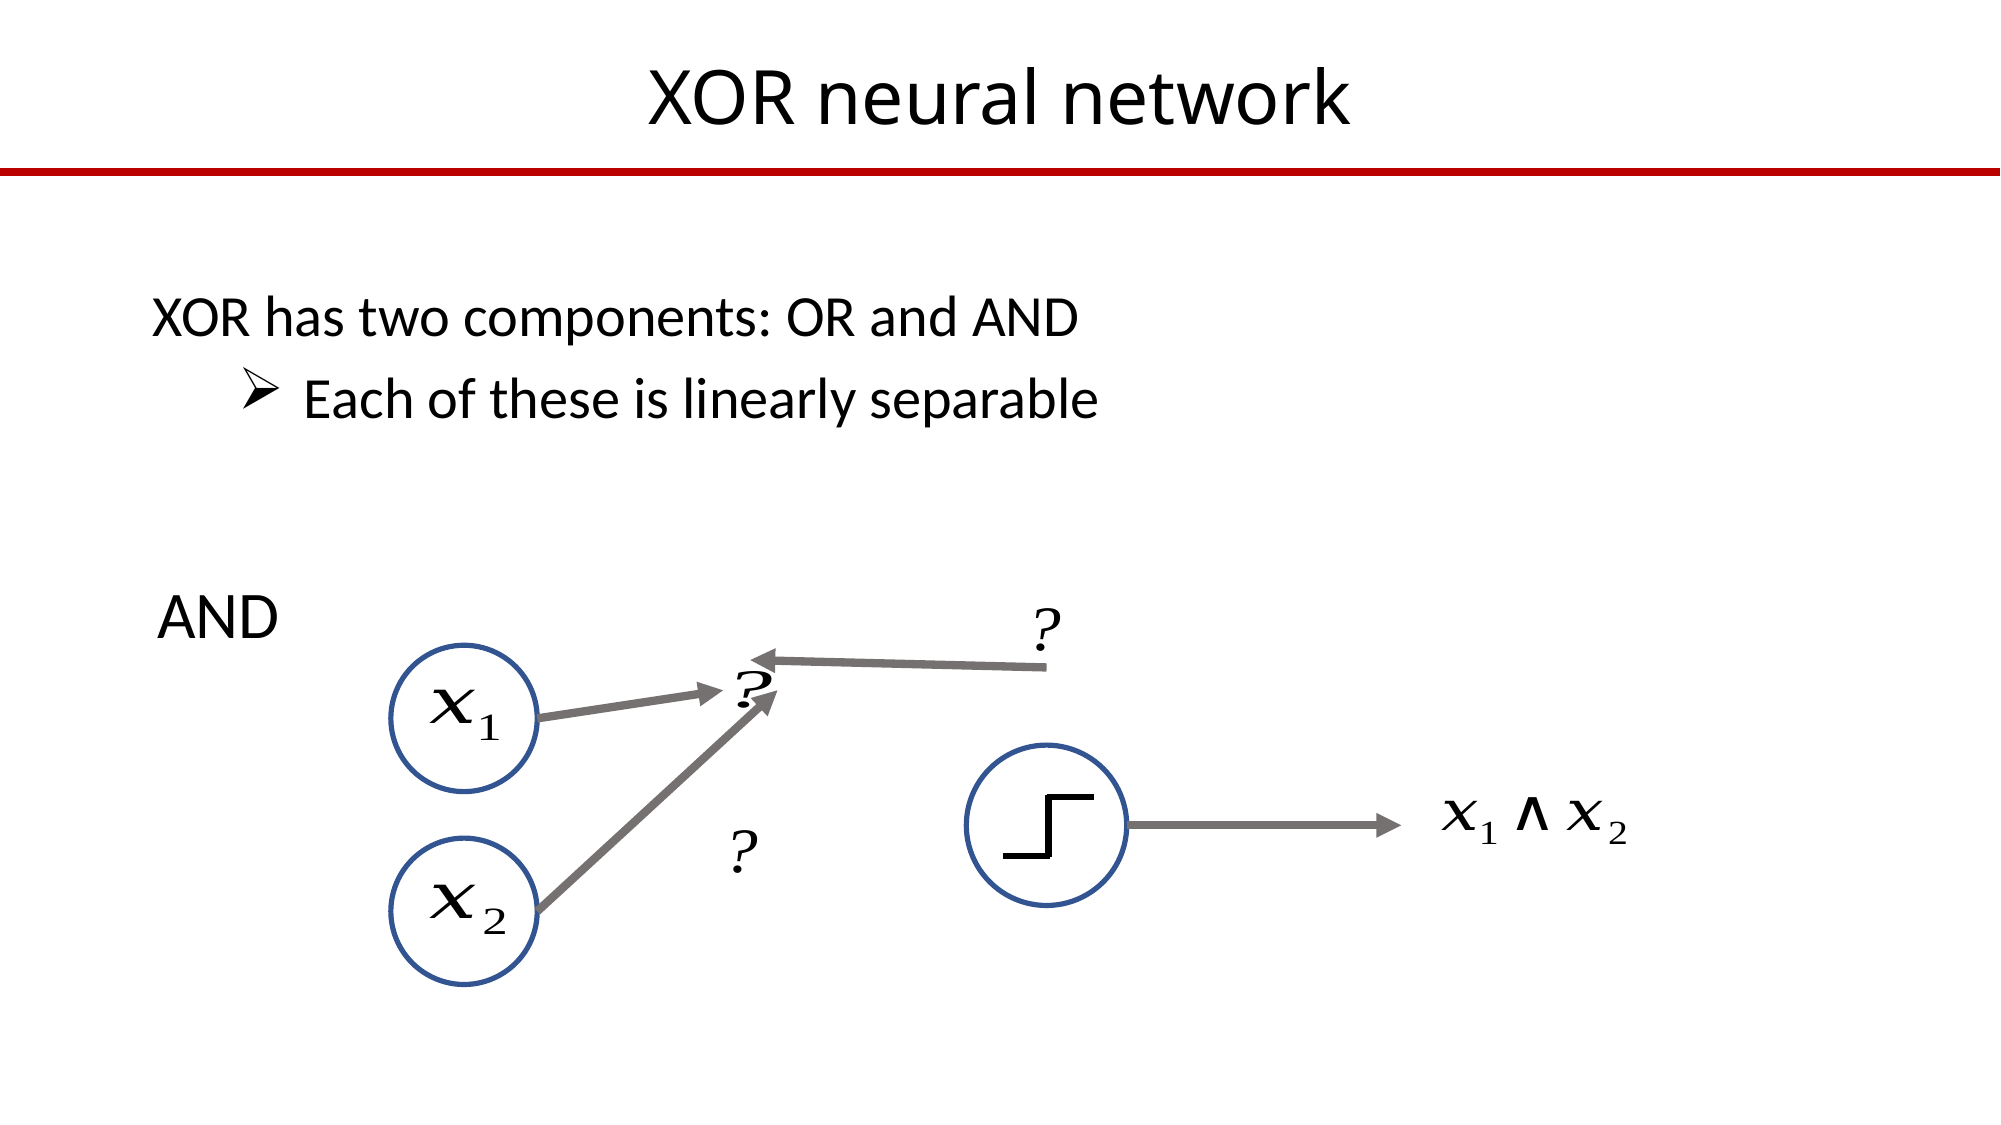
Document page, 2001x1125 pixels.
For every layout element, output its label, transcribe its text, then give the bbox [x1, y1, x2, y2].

text_box AND [142, 564, 295, 659]
text_box [389, 644, 539, 793]
title XOR neural network [137, 50, 1863, 150]
text_box [965, 744, 1128, 907]
text_box [389, 837, 539, 986]
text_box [537, 881, 990, 912]
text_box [537, 718, 990, 769]
